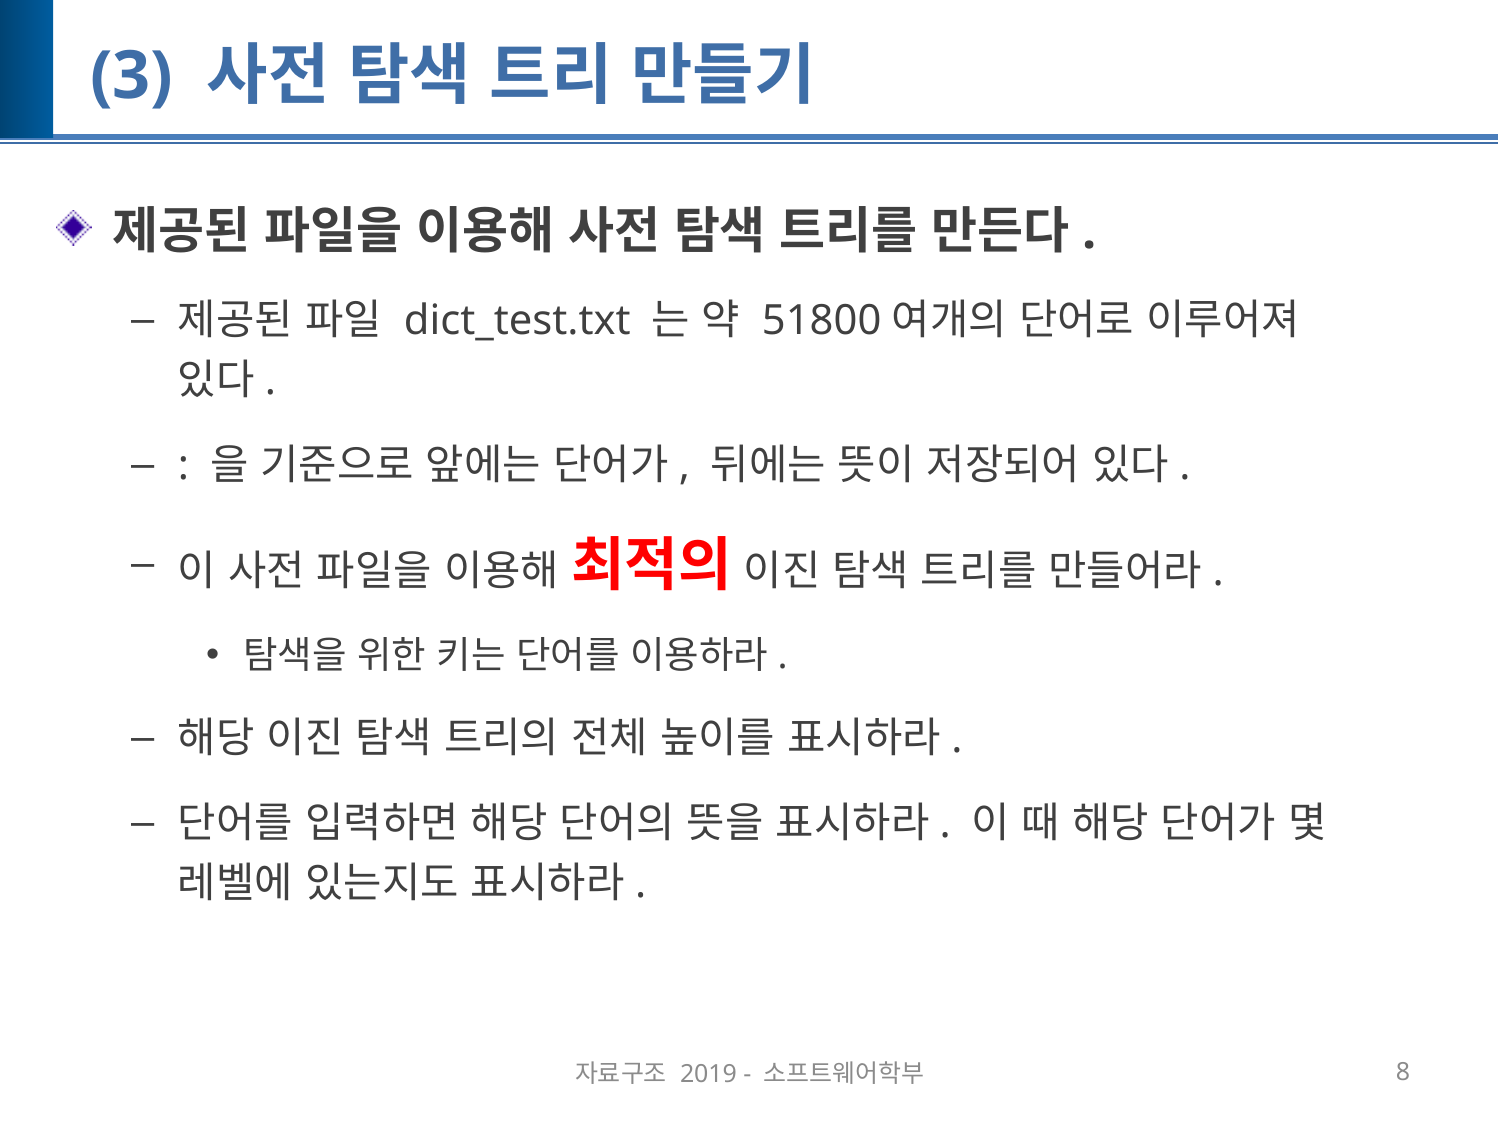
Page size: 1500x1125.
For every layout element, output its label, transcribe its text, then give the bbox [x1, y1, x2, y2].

picture [56, 210, 92, 246]
slide_number 8 [1074, 1042, 1425, 1103]
list 제공된 파일을 이용해 사전 탐색 트리를 만든다. 제공된 파일 dict_test.txt 는 약 51800여개의 단어로 이루어져 있다. : 을 기준으로 앞에는 단어가, 뒤에는 뜻이 저장되어 있다. 이 사전 파일을 이용해 최적의 이진 탐색 트리를 만들어라. 탐색을 위한 키는 단어를 이용하라. 해당 이진 탐색 트리의 전체 높이를 표시하라. 단어를 입력하면 해당 단어의 뜻을 표시하라. 이 때 해당 단어가 몇 레벨에 있는지도 표시하라. [41, 178, 1391, 995]
footer 자료구조 2019 - 소프트웨어학부 [512, 1042, 988, 1103]
title (3) 사전 탐색 트리 만들기 [75, 32, 1425, 113]
